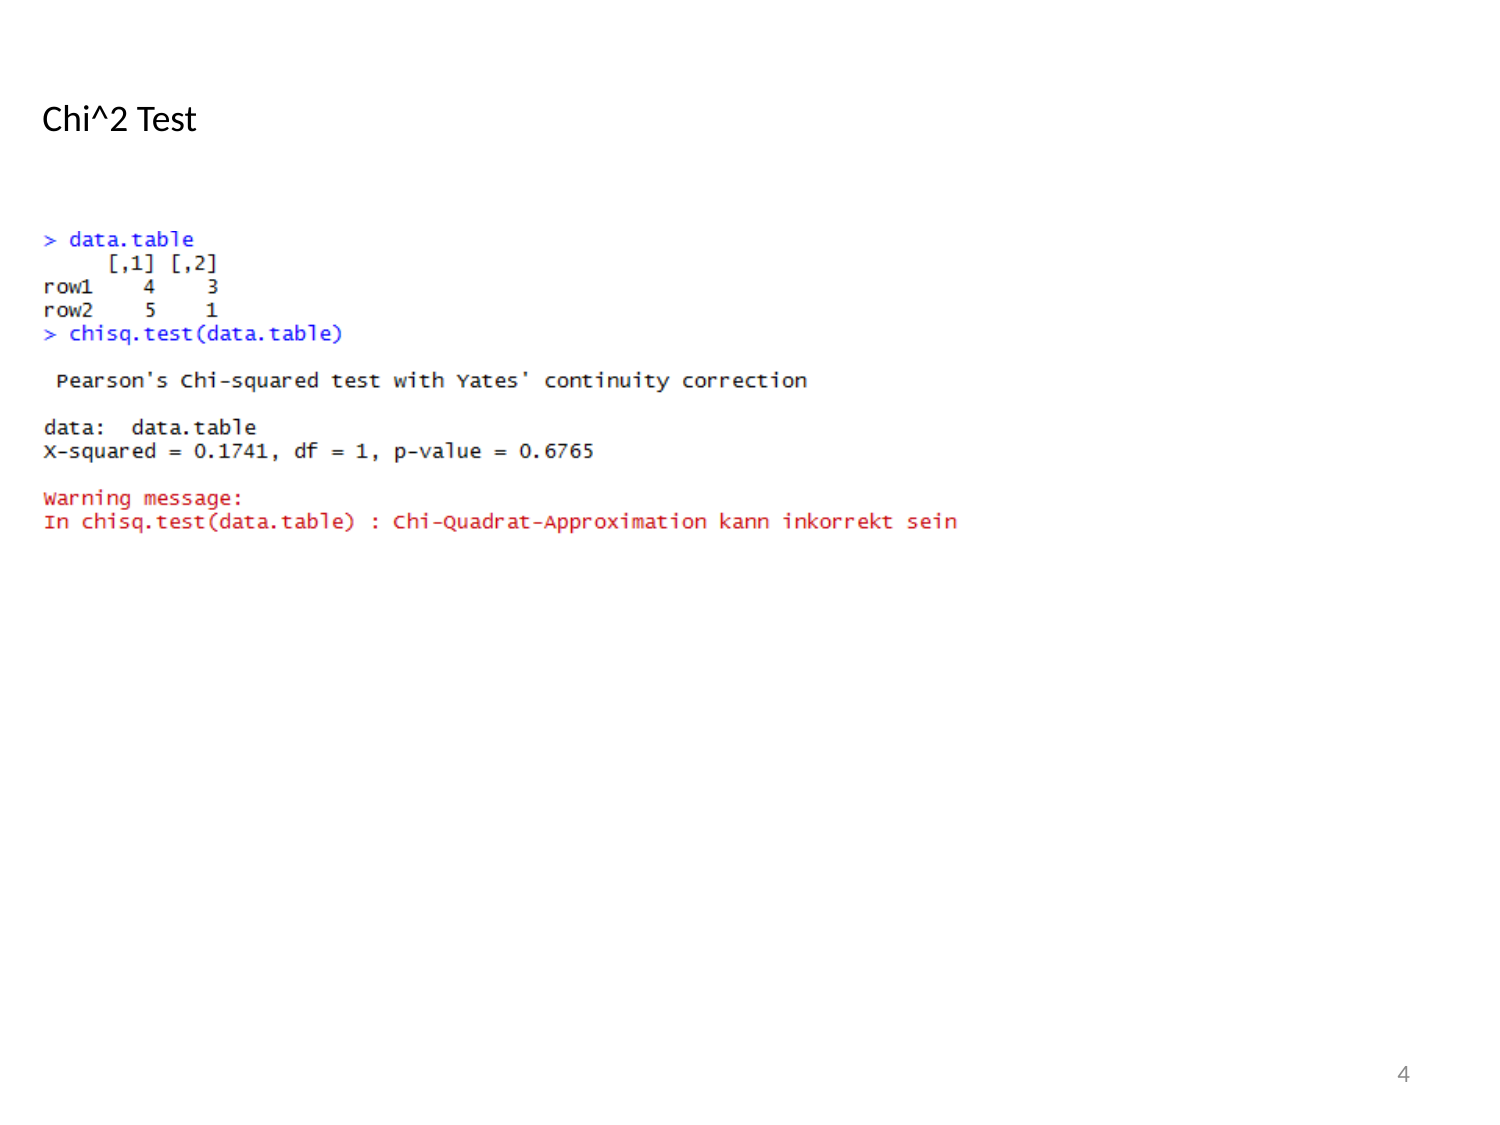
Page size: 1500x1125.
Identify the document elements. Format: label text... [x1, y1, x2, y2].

slide_number 4 [1074, 1042, 1425, 1103]
picture [40, 231, 976, 536]
text_box Chi^2 Test [27, 22, 1378, 211]
